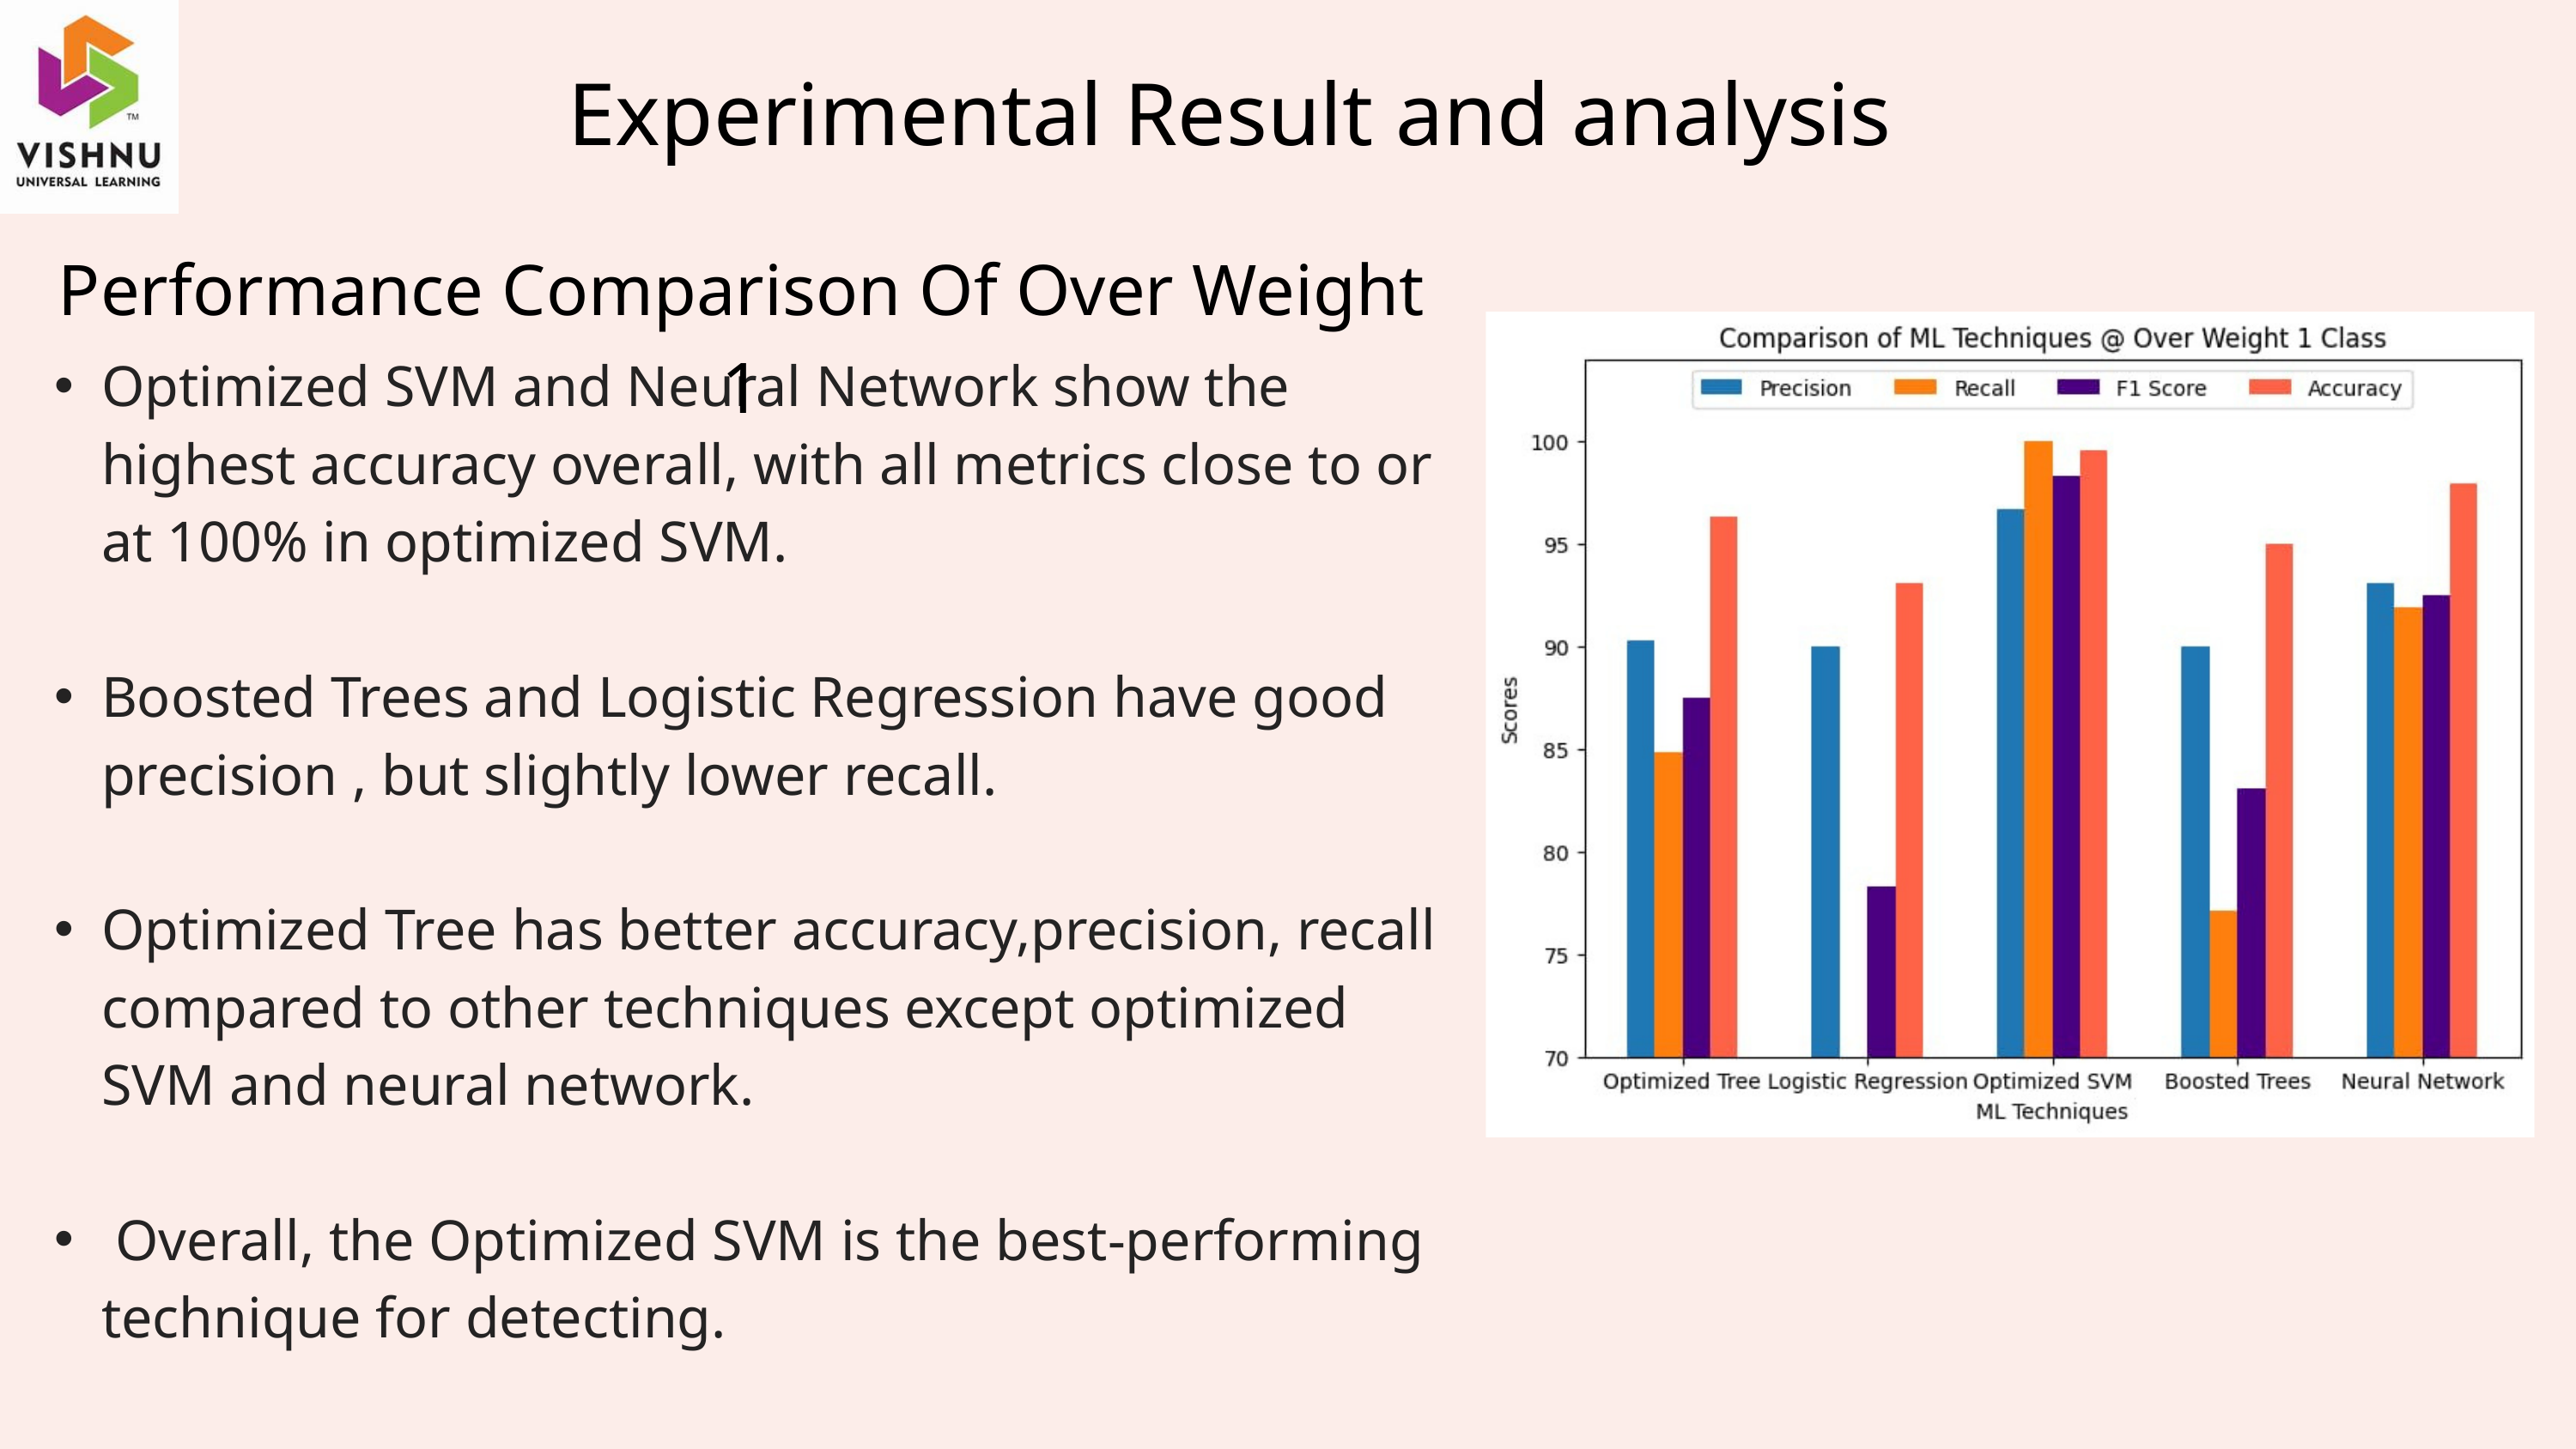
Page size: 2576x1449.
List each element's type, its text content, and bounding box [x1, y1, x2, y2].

text_box [1485, 312, 2535, 1137]
text_box Performance Comparison Of Over Weight 1 [36, 232, 1447, 353]
text_box Experimental Result and analysis [471, 42, 1990, 163]
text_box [0, 354, 1448, 1449]
text_box [0, 0, 179, 214]
